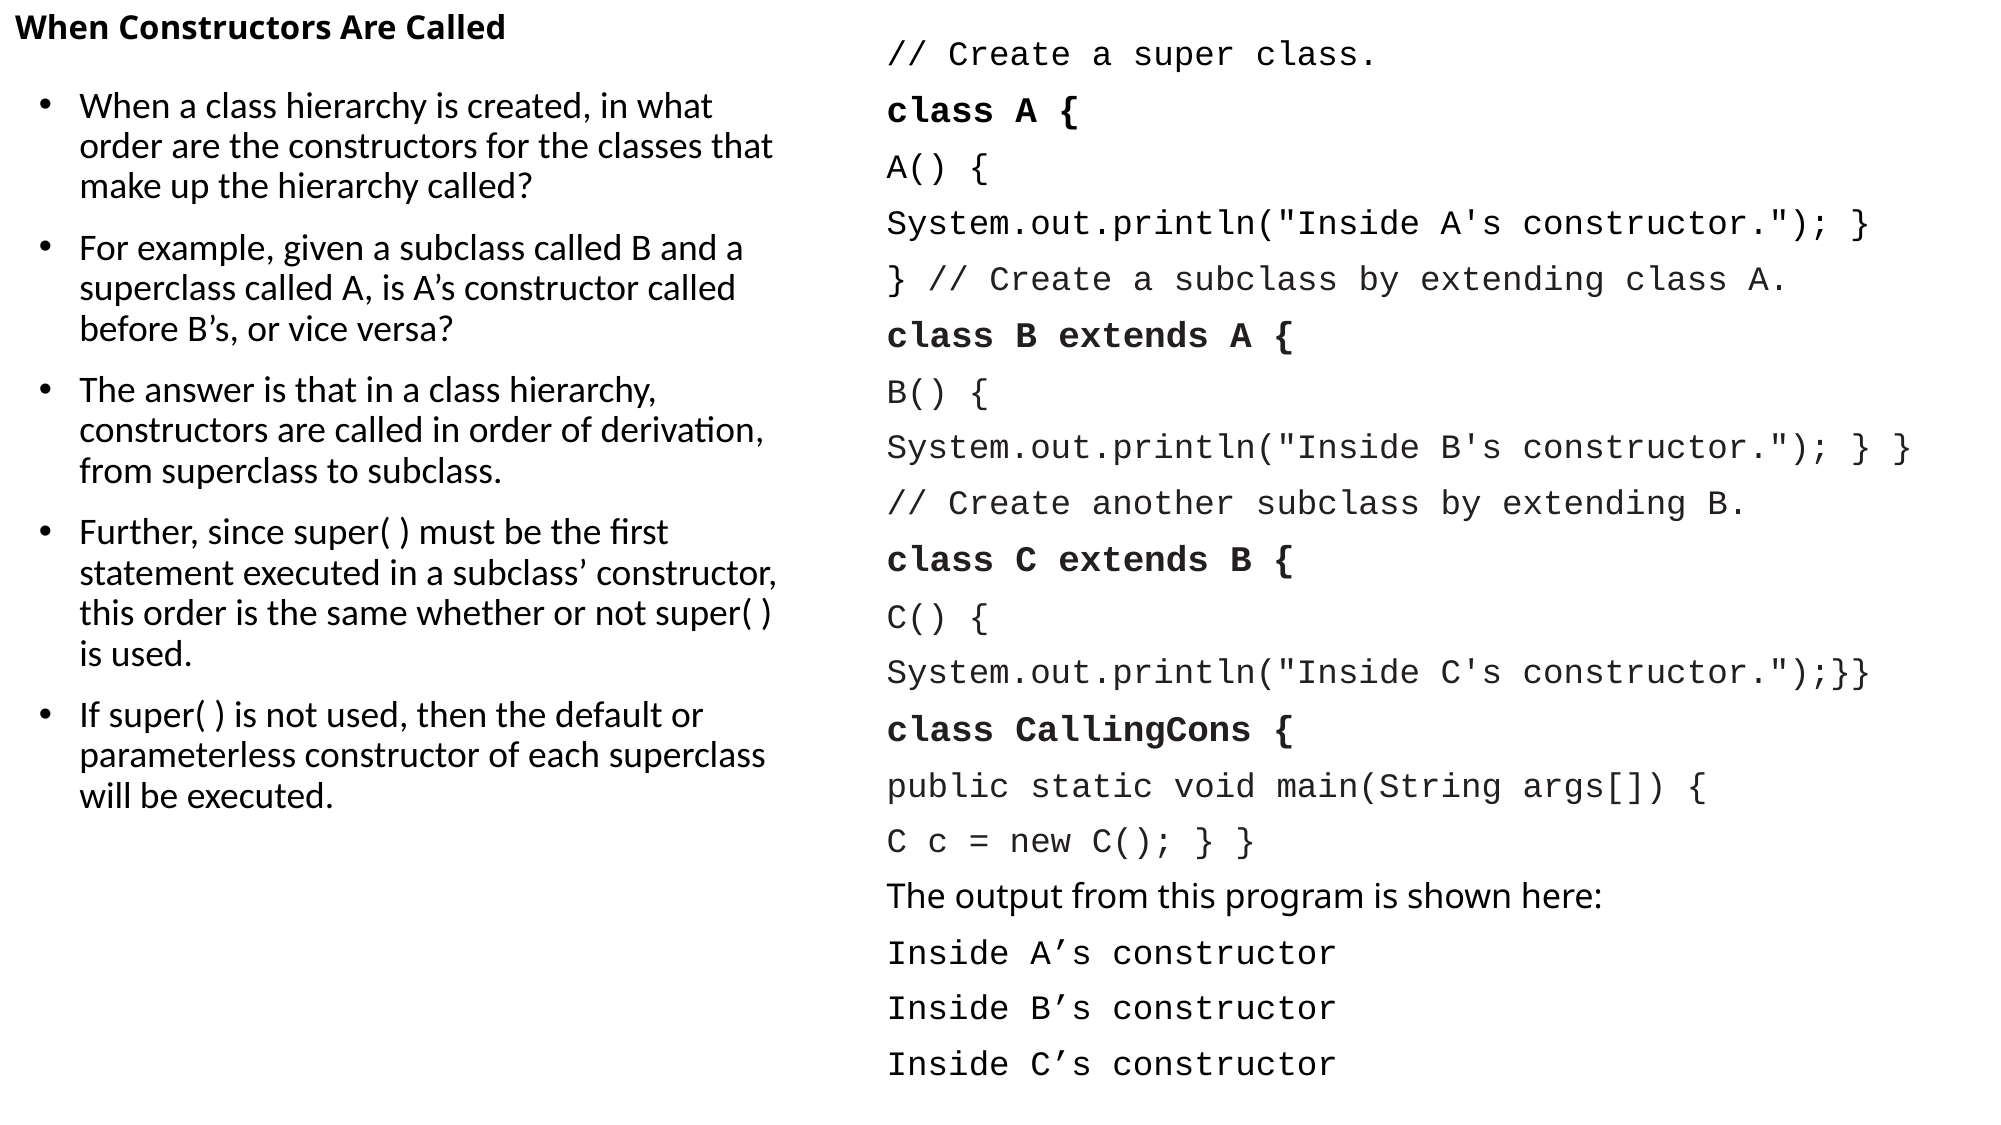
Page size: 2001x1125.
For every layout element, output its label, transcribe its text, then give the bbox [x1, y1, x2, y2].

list When a class hierarchy is created, in what order are the constructors for the classes that make up the hierarchy called? For example, given a subclass called B and a superclass called A, is A’s constructor called before B’s, or vice versa? The answer is that in a class hierarchy, constructors are called in order of derivation, from superclass to subclass. Further, since super( ) must be the first statement executed in a subclass’ constructor, this order is the same whether or not super( ) is used. If super( ) is not used, then the default or parameterless constructor of each superclass will be executed. [23, 78, 816, 1090]
list // Create a super class. class A { A() { System.out.println("Inside A's constructor."); } } // Create a subclass by extending class A. class B extends A { B() { System.out.println("Inside B's constructor."); } } // Create another subclass by extending B. class C extends B { C() { System.out.println("Inside C's constructor.");}} class CallingCons { public static void main(String args[]) { C c = new C(); } } The output from this program is shown here: Inside A’s constructor Inside B’s constructor Inside C’s constructor [871, 28, 1976, 1107]
title When Constructors Are Called [0, 0, 529, 59]
